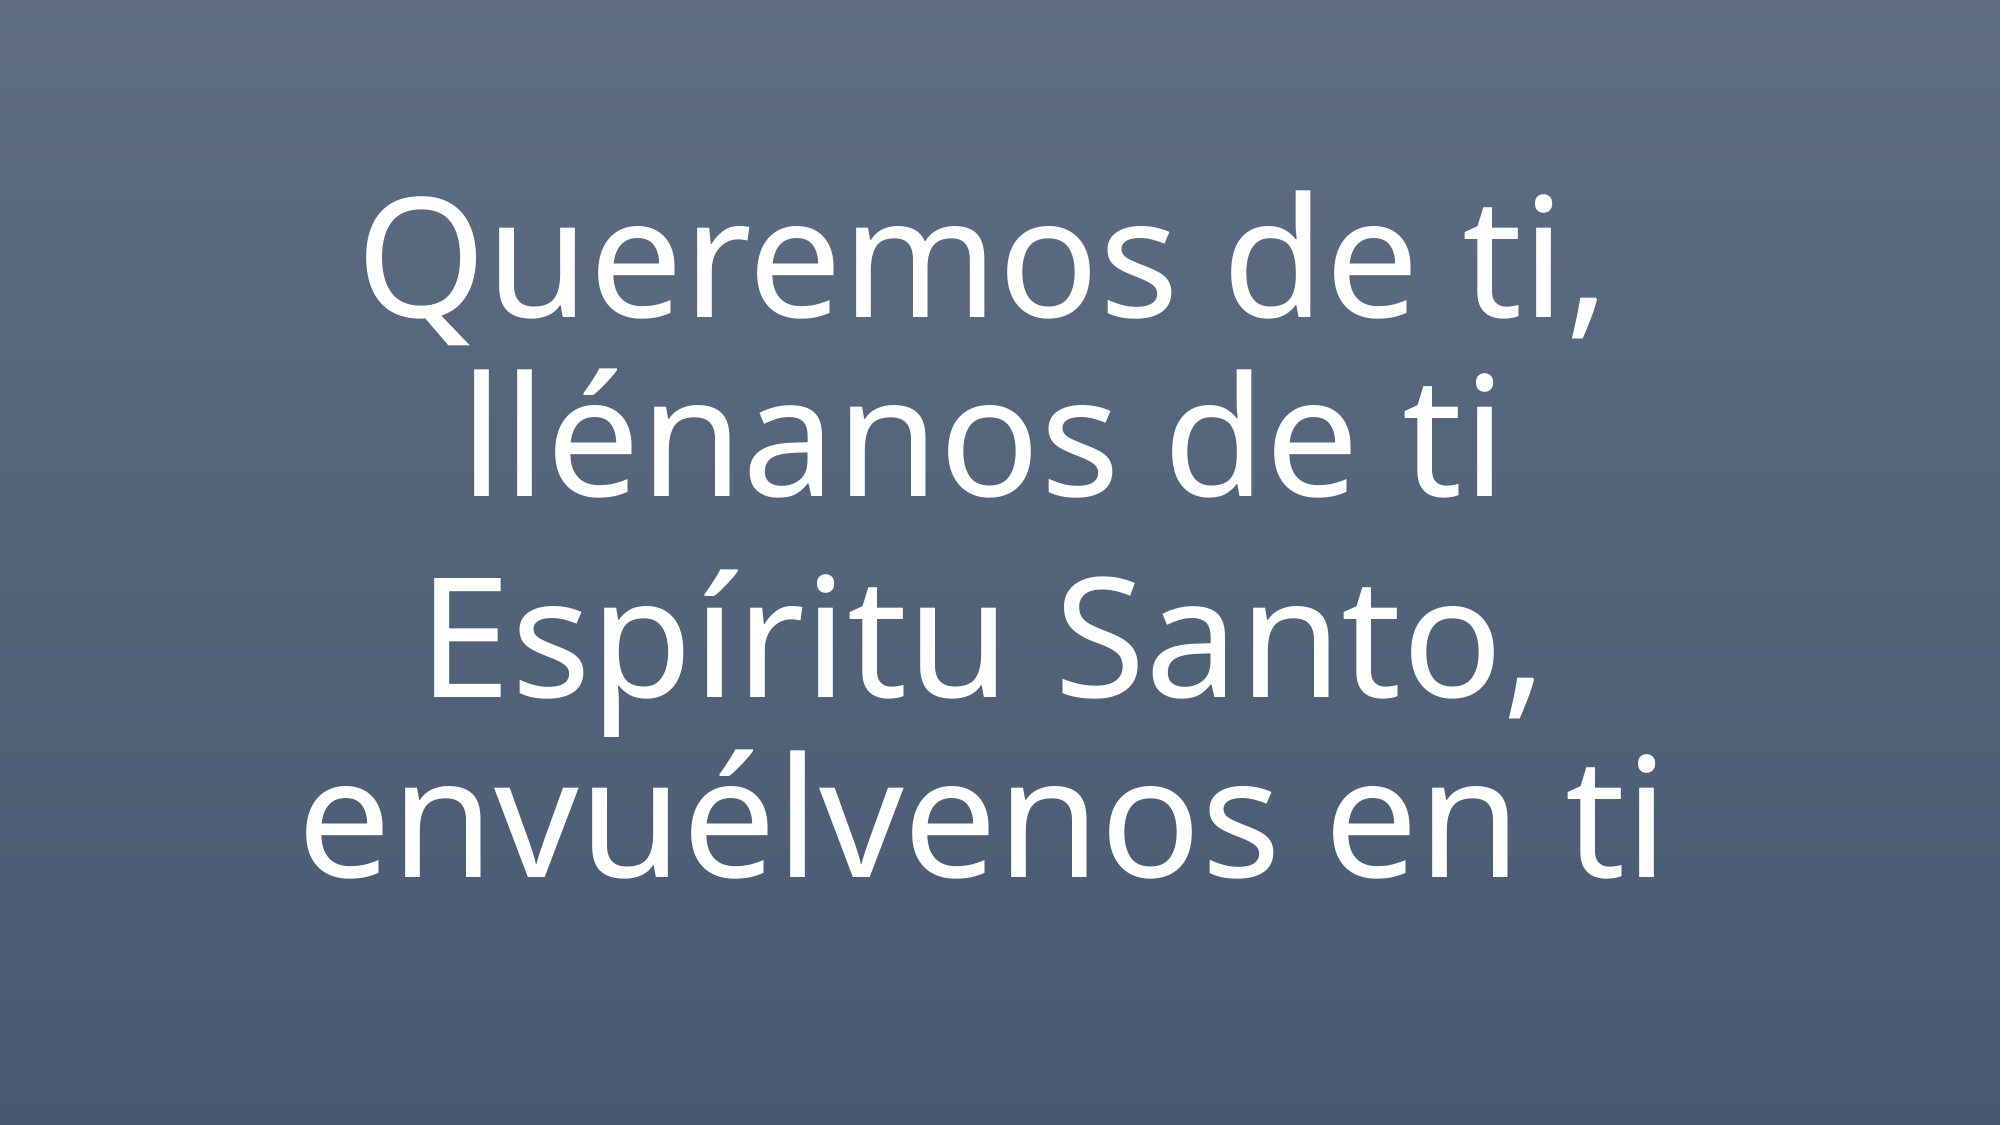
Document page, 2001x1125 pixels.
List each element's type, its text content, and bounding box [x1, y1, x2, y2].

list Queremos de ti, llénanos de ti Espíritu Santo, envuélvenos en ti [31, 0, 1936, 1087]
